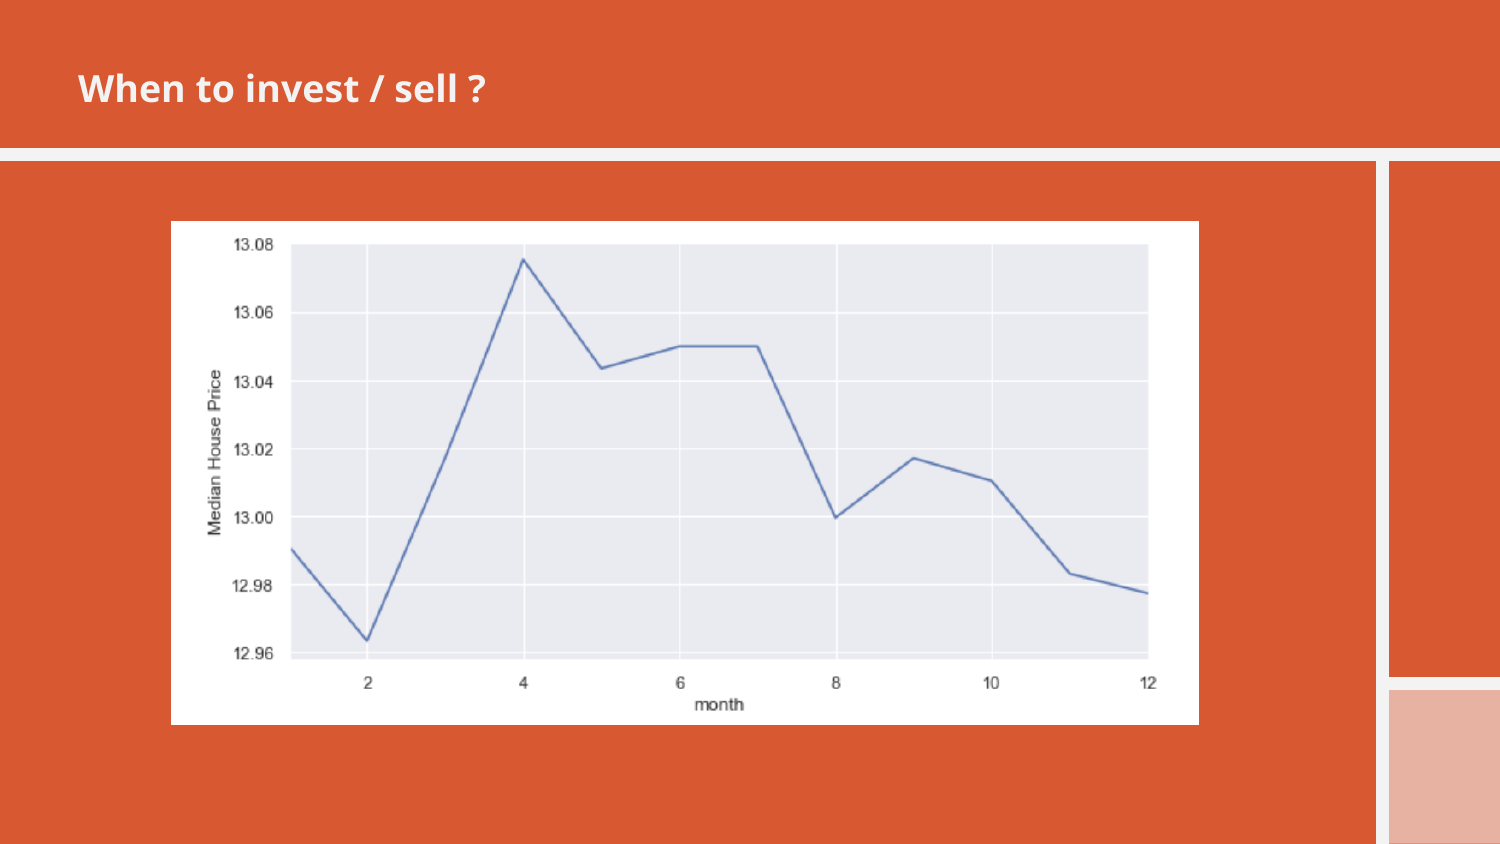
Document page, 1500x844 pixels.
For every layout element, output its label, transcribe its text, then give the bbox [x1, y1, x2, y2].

picture [171, 221, 1200, 725]
title When to invest / sell ? [63, 50, 696, 118]
